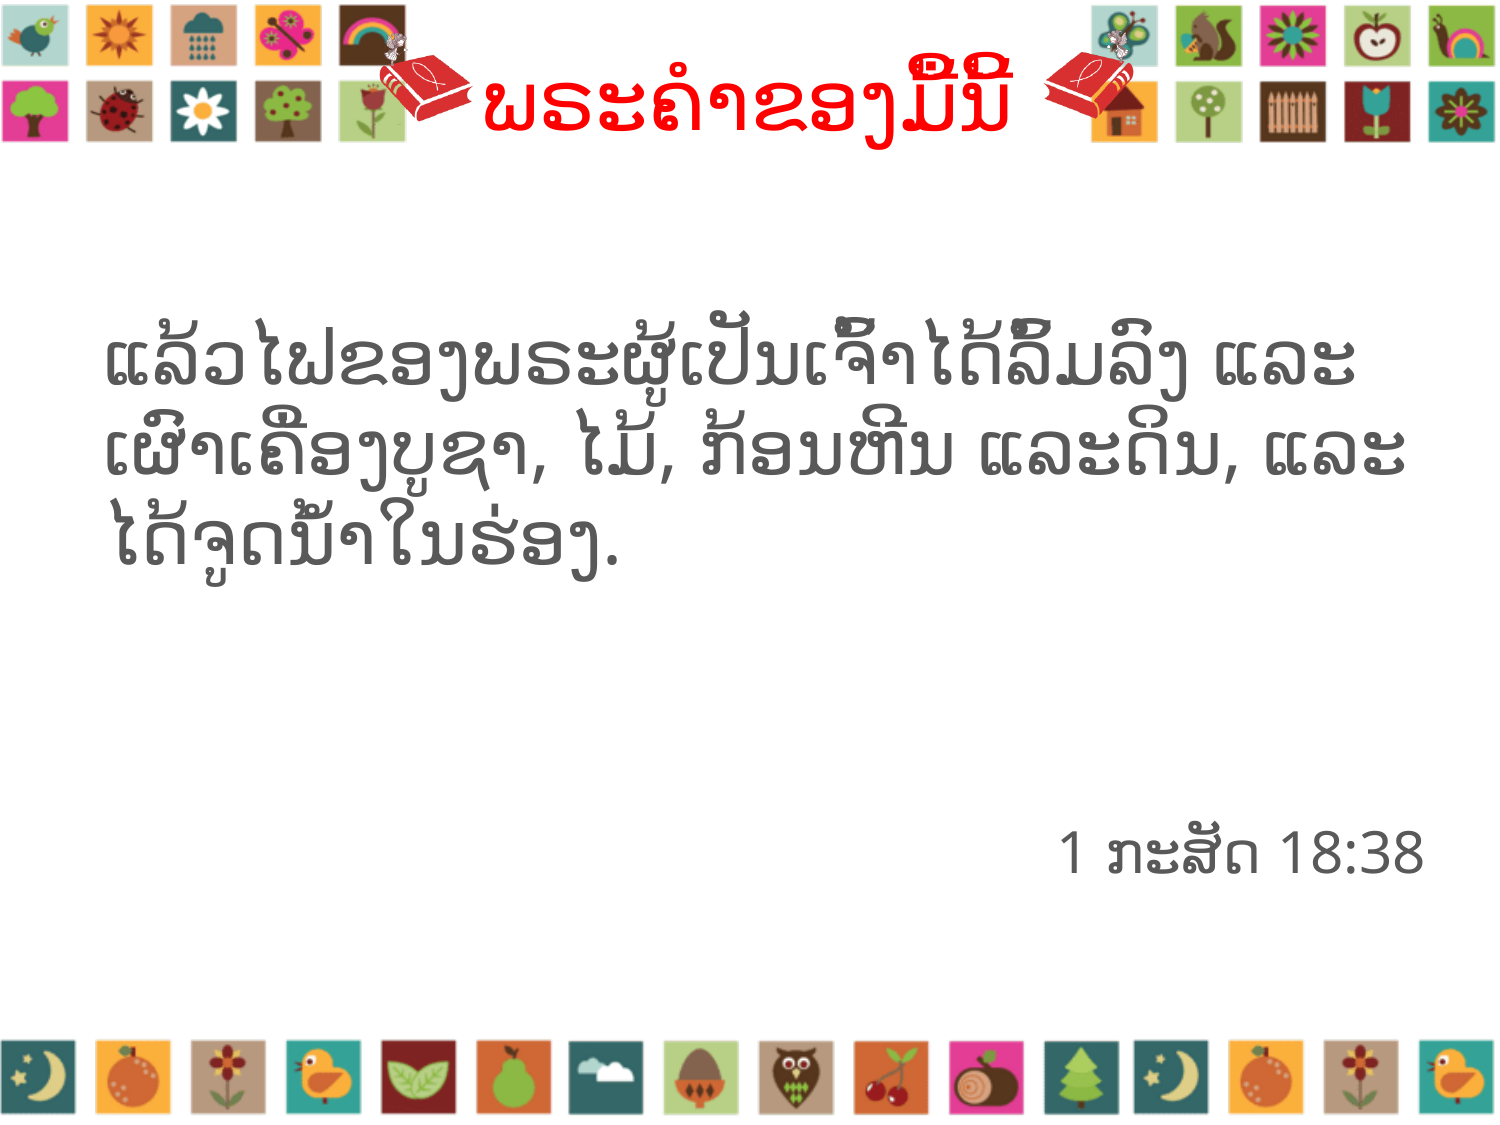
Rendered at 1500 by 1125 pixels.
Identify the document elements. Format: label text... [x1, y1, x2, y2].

picture [0, 3, 505, 150]
picture [1012, 3, 1500, 150]
text_box ແລ້ວ​ໄຟ​ຂອງ​ພຣະ​ຜູ້​ເປັນ​ເຈົ້າ​ໄດ້​ລົ້ມ​ລົງ ແລະ​ເຜົາ​ເຄື່ອງ​ບູຊາ, ໄມ້, ກ້ອນ​ຫີນ ແລະ​ດິນ, ແລະ​ໄດ້​ຈູດ​ນ້ຳ​ໃນ​ຮ່ອງ. [88, 302, 1436, 588]
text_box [0, 1028, 1500, 1118]
text_box ພຣະຄໍາຂອງມື້ນີ້ [423, 39, 1080, 155]
text_box 1 ກະສັດ 18:38 [808, 807, 1441, 893]
